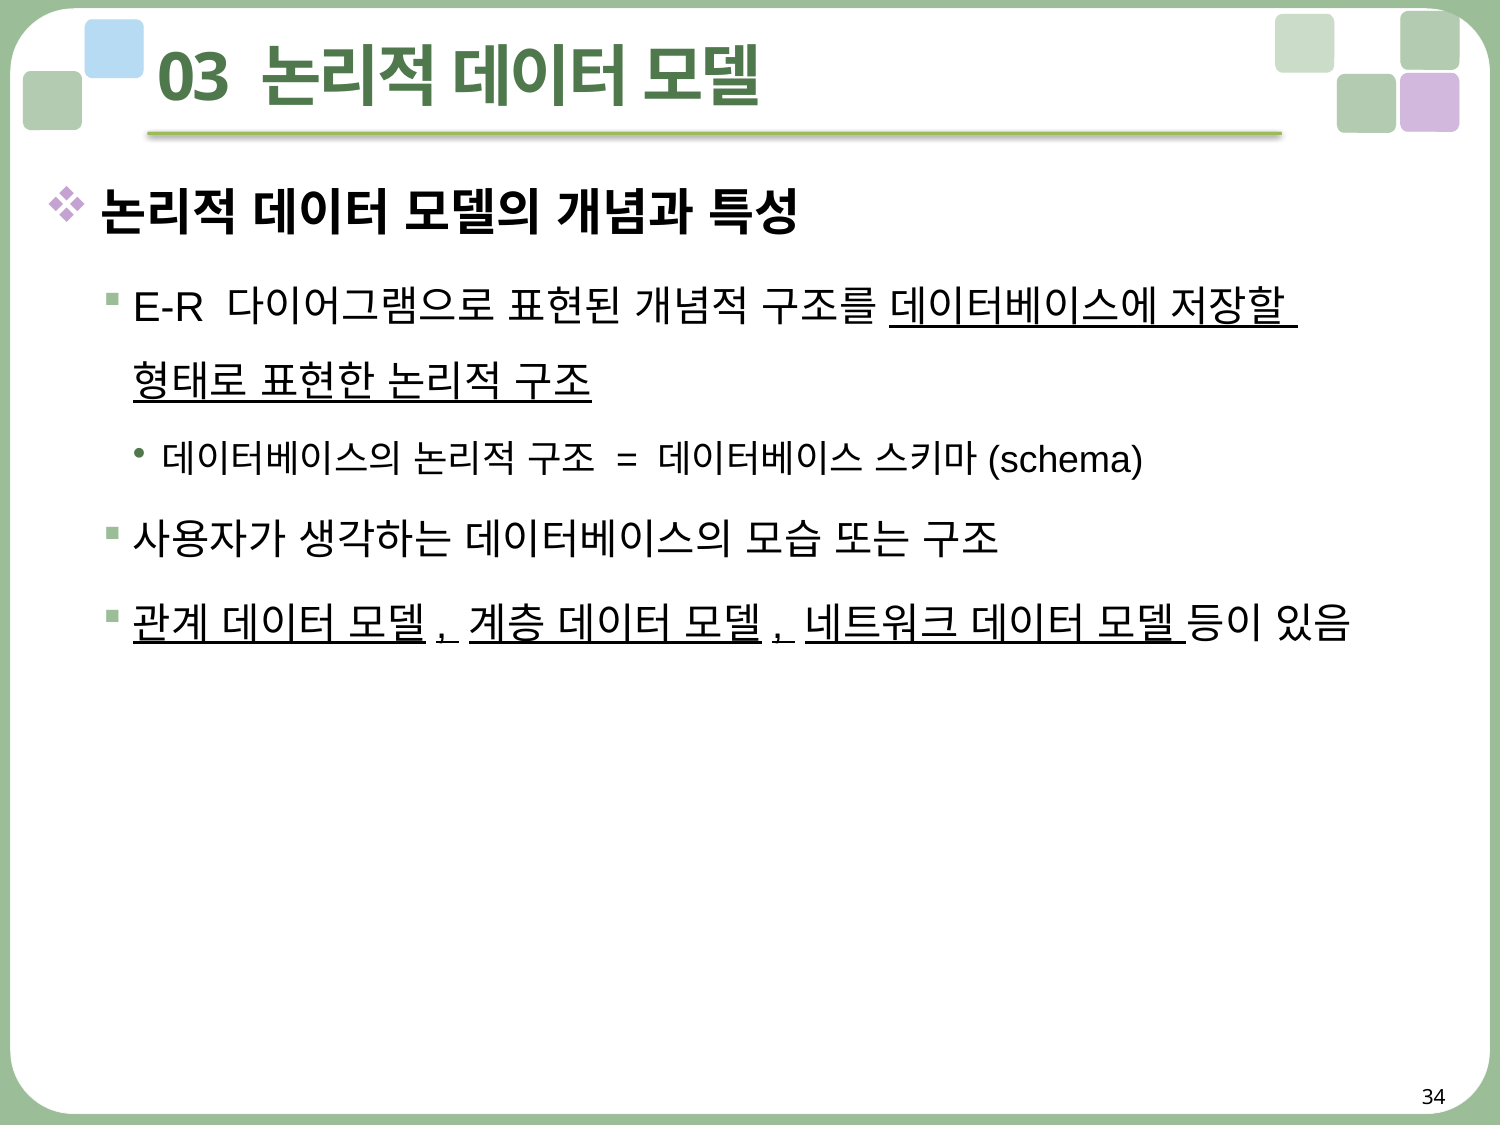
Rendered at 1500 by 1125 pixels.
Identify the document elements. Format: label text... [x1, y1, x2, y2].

title 03 논리적 데이터 모델 [142, 25, 1459, 123]
list 논리적 데이터 모델의 개념과 특성 E-R 다이어그램으로 표현된 개념적 구조를 데이터베이스에 저장할 형태로 표현한 논리적 구조 데이터베이스의 논리적 구조 = 데이터베이스 스키마(schema) 사용자가 생각하는 데이터베이스의 모습 또는 구조 관계 데이터 모델, 계층 데이터 모델, 네트워크 데이터 모델 등이 있음 [29, 172, 1459, 1083]
picture [0, 0, 1500, 1125]
